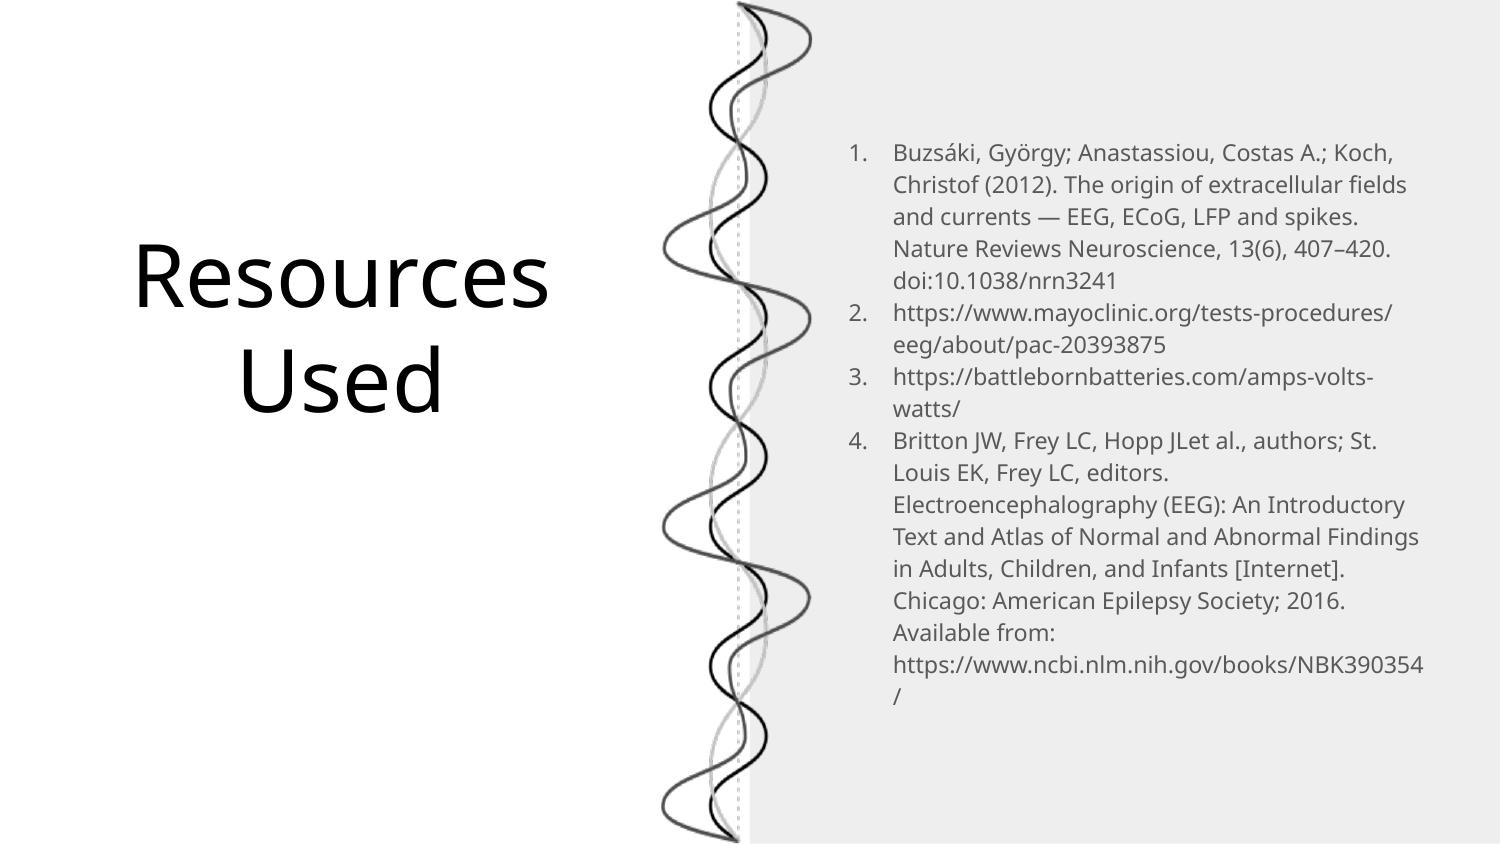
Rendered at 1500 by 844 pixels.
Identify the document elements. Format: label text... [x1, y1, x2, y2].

list Buzsáki, György; Anastassiou, Costas A.; Koch, Christof (2012). The origin of extracellular fields and currents — EEG, ECoG, LFP and spikes. Nature Reviews Neuroscience, 13(6), 407–420. doi:10.1038/nrn3241 https://www.mayoclinic.org/tests-procedures/eeg/about/pac-20393875 https://battlebornbatteries.com/amps-volts-watts/ Britton JW, Frey LC, Hopp JLet al., authors; St. Louis EK, Frey LC, editors. Electroencephalography (EEG): An Introductory Text and Atlas of Normal and Abnormal Findings in Adults, Children, and Infants [Internet]. Chicago: American Epilepsy Society; 2016. Available from: https://www.ncbi.nlm.nih.gov/books/NBK390354/ [810, 118, 1440, 725]
picture [639, 0, 838, 843]
title Resources Used [43, 202, 640, 446]
